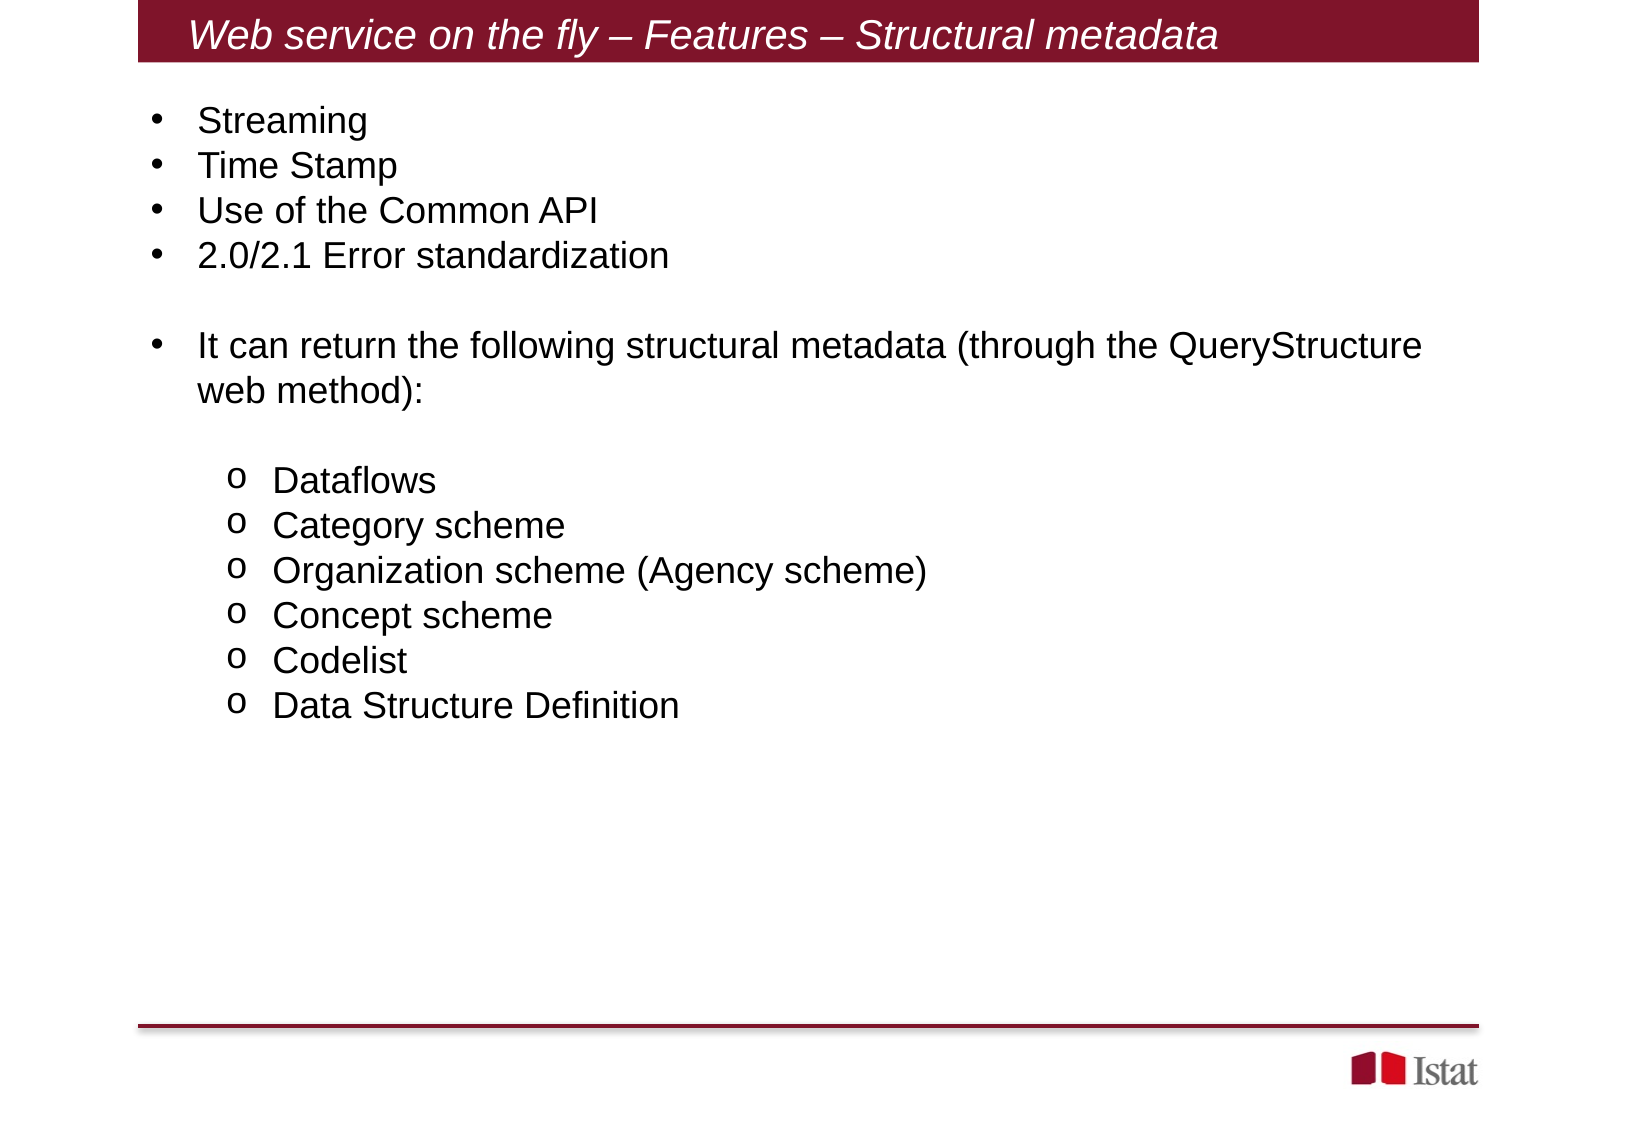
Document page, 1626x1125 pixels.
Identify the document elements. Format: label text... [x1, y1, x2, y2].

picture [1343, 1041, 1487, 1096]
text_box Web service on the fly – Features – Structural metadata [172, 0, 1270, 58]
text_box Streaming Time Stamp Use of the Common API 2.0/2.1 Error standardization It can return the following structural metadata (through the QueryStructure web method): Dataflows Category scheme Organization scheme (Agency scheme) Concept scheme Codelist Data Structure Definition [135, 88, 1483, 779]
